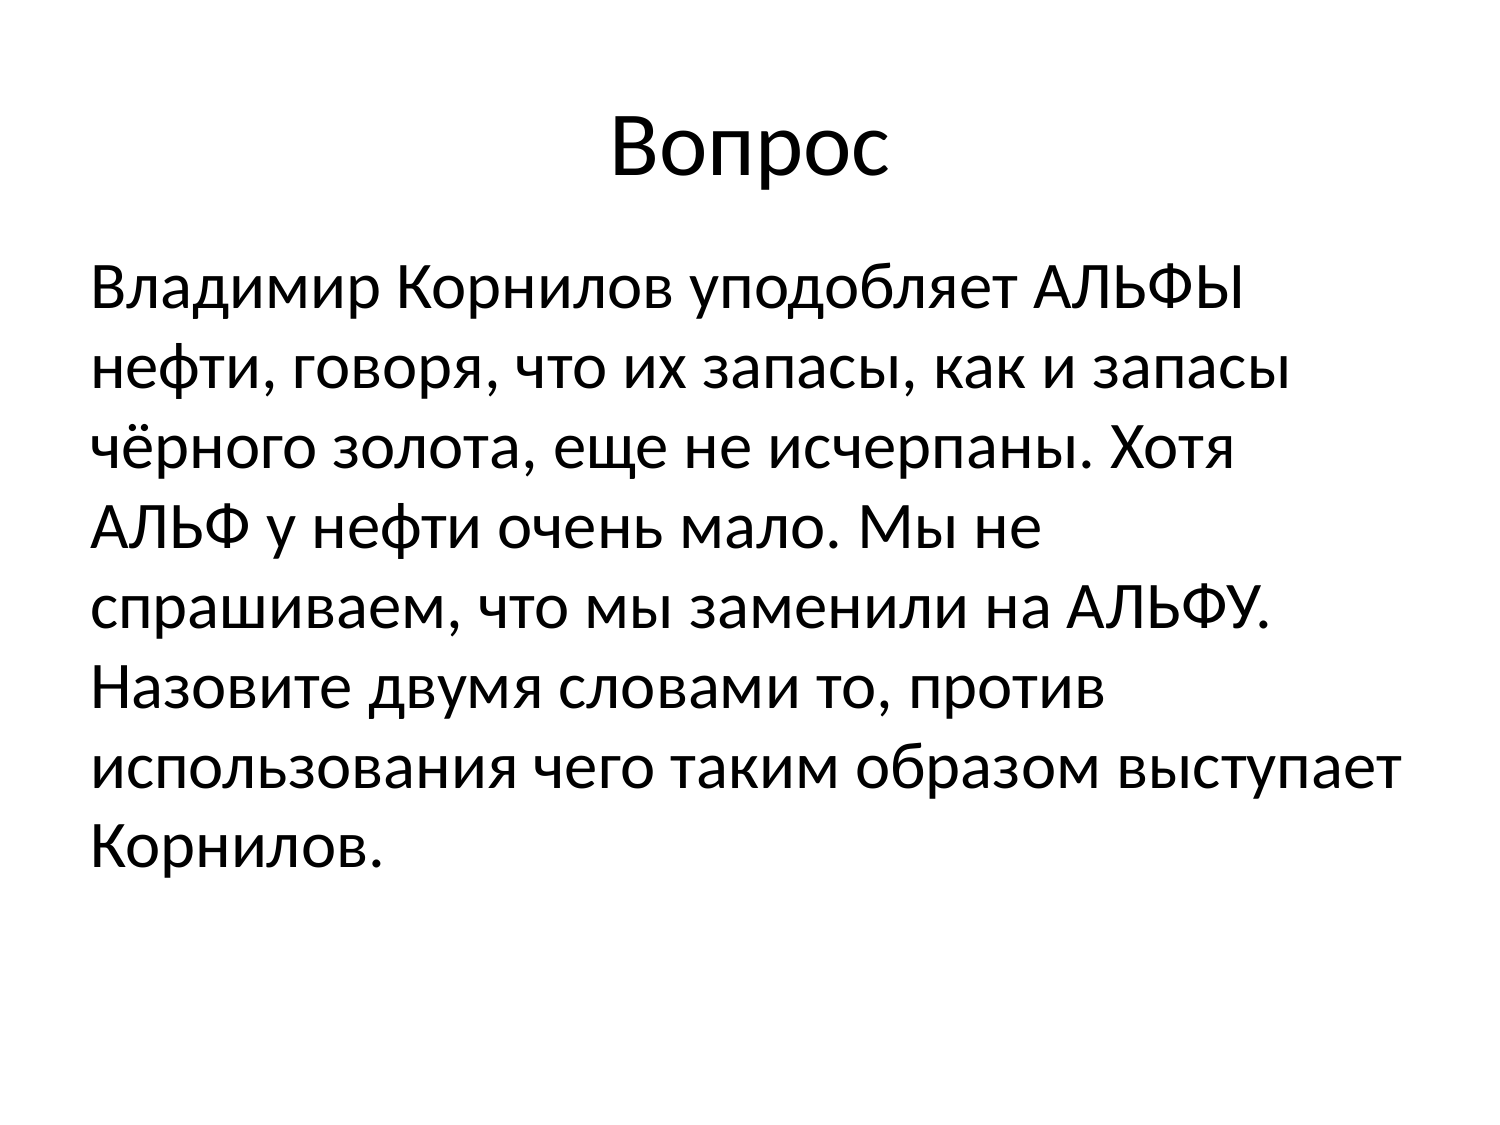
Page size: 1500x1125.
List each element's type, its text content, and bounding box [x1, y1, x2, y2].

list Владимир Корнилов уподобляет АЛЬФЫ нефти, говоря, что их запасы, как и запасы чёрного золота, еще не исчерпаны. Хотя АЛЬФ у нефти очень мало. Мы не спрашиваем, что мы заменили на АЛЬФУ. Назовите двумя словами то, против использования чего таким образом выступает Корнилов. [75, 234, 1425, 1024]
title Вопрос [75, 45, 1425, 233]
